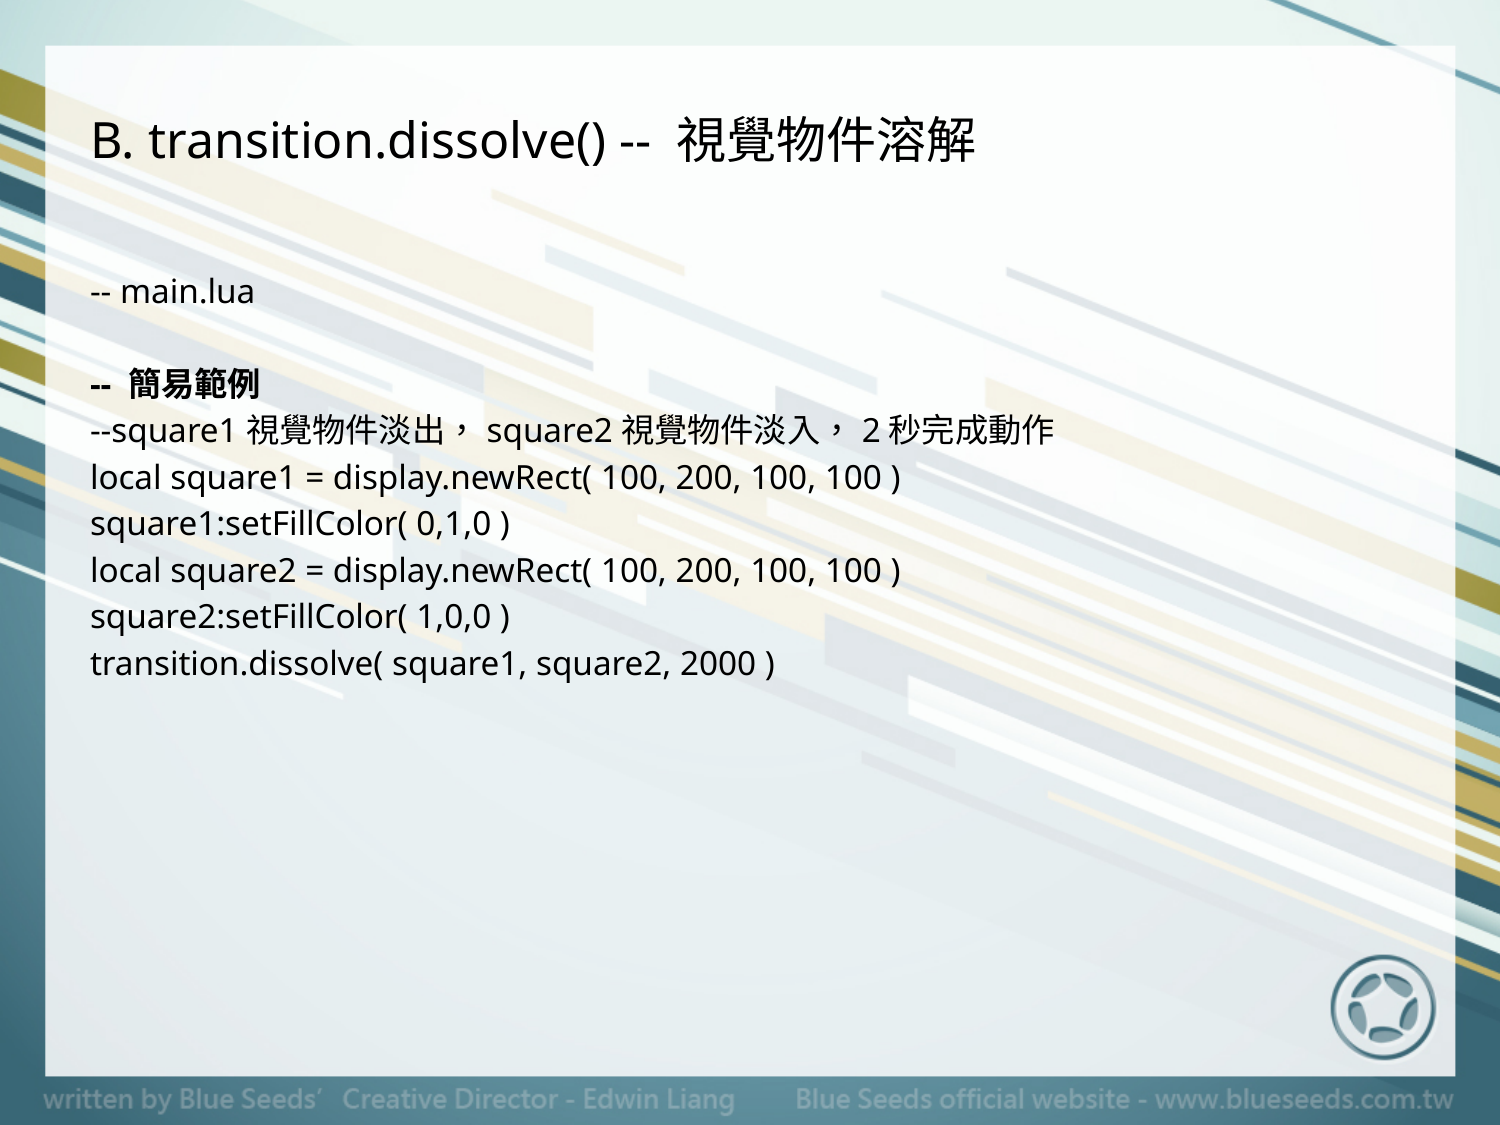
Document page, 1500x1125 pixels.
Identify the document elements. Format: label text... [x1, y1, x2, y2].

picture [0, 0, 1500, 1125]
title B. transition.dissolve() -- 視覺物件溶解 [75, 45, 1425, 233]
list -- main.lua -- 簡易範例 --square1視覺物件淡出，square2視覺物件淡入，2秒完成動作 local square1 = display.newRect( 100, 200, 100, 100 ) square1:setFillColor( 0,1,0 ) local square2 = display.newRect( 100, 200, 100, 100 ) square2:setFillColor( 1,0,0 ) transition.dissolve( square1, square2, 2000 ) [75, 262, 1425, 1005]
